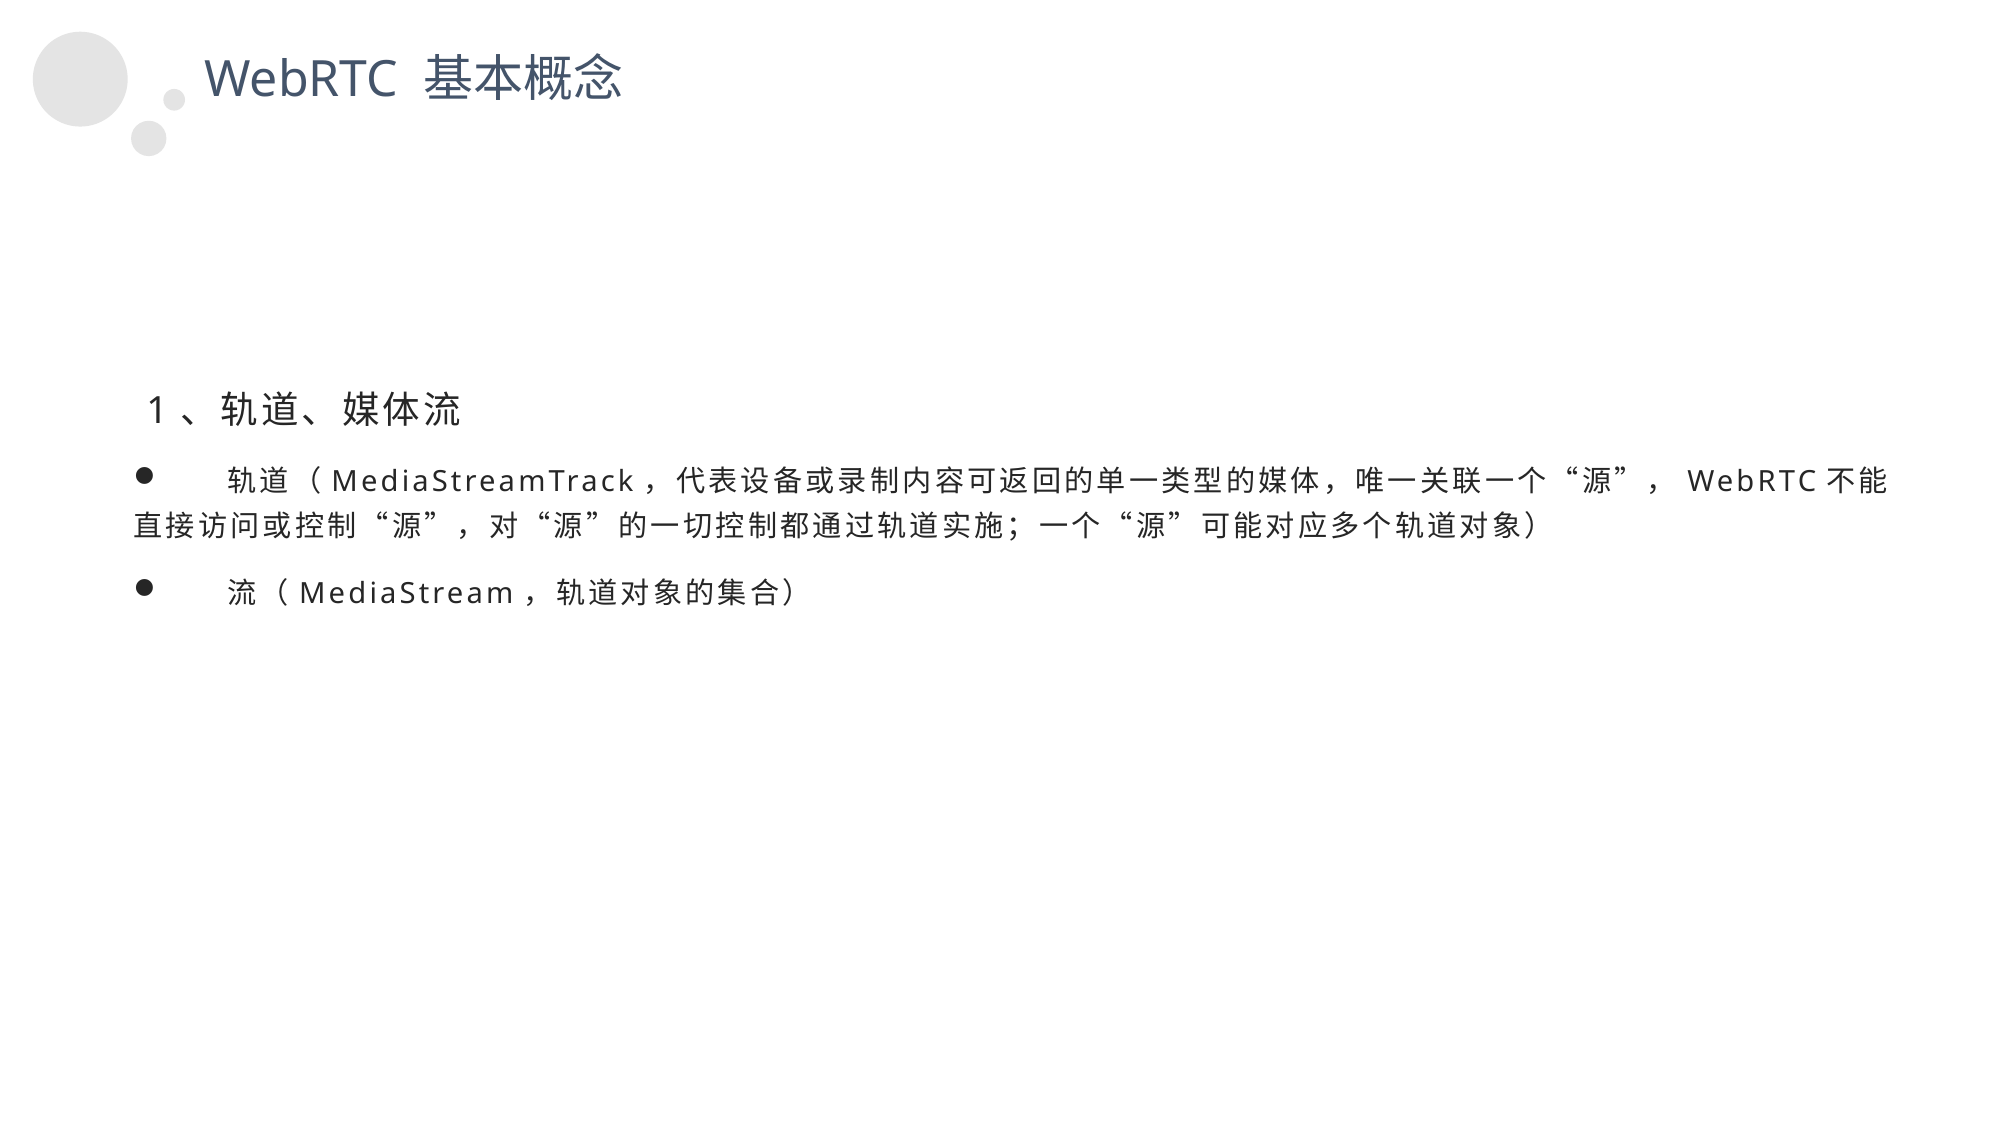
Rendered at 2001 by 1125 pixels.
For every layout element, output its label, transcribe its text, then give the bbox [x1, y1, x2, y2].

text_box 1、轨道、媒体流 轨道（MediaStreamTrack，代表设备或录制内容可返回的单一类型的媒体，唯一关联一个“源”，WebRTC不能直接访问或控制“源”，对“源”的一切控制都通过轨道实施；一个“源”可能对应多个轨道对象） 流（MediaStream，轨道对象的集合） [118, 365, 1919, 683]
text_box WebRTC 基本概念 [189, 38, 639, 114]
